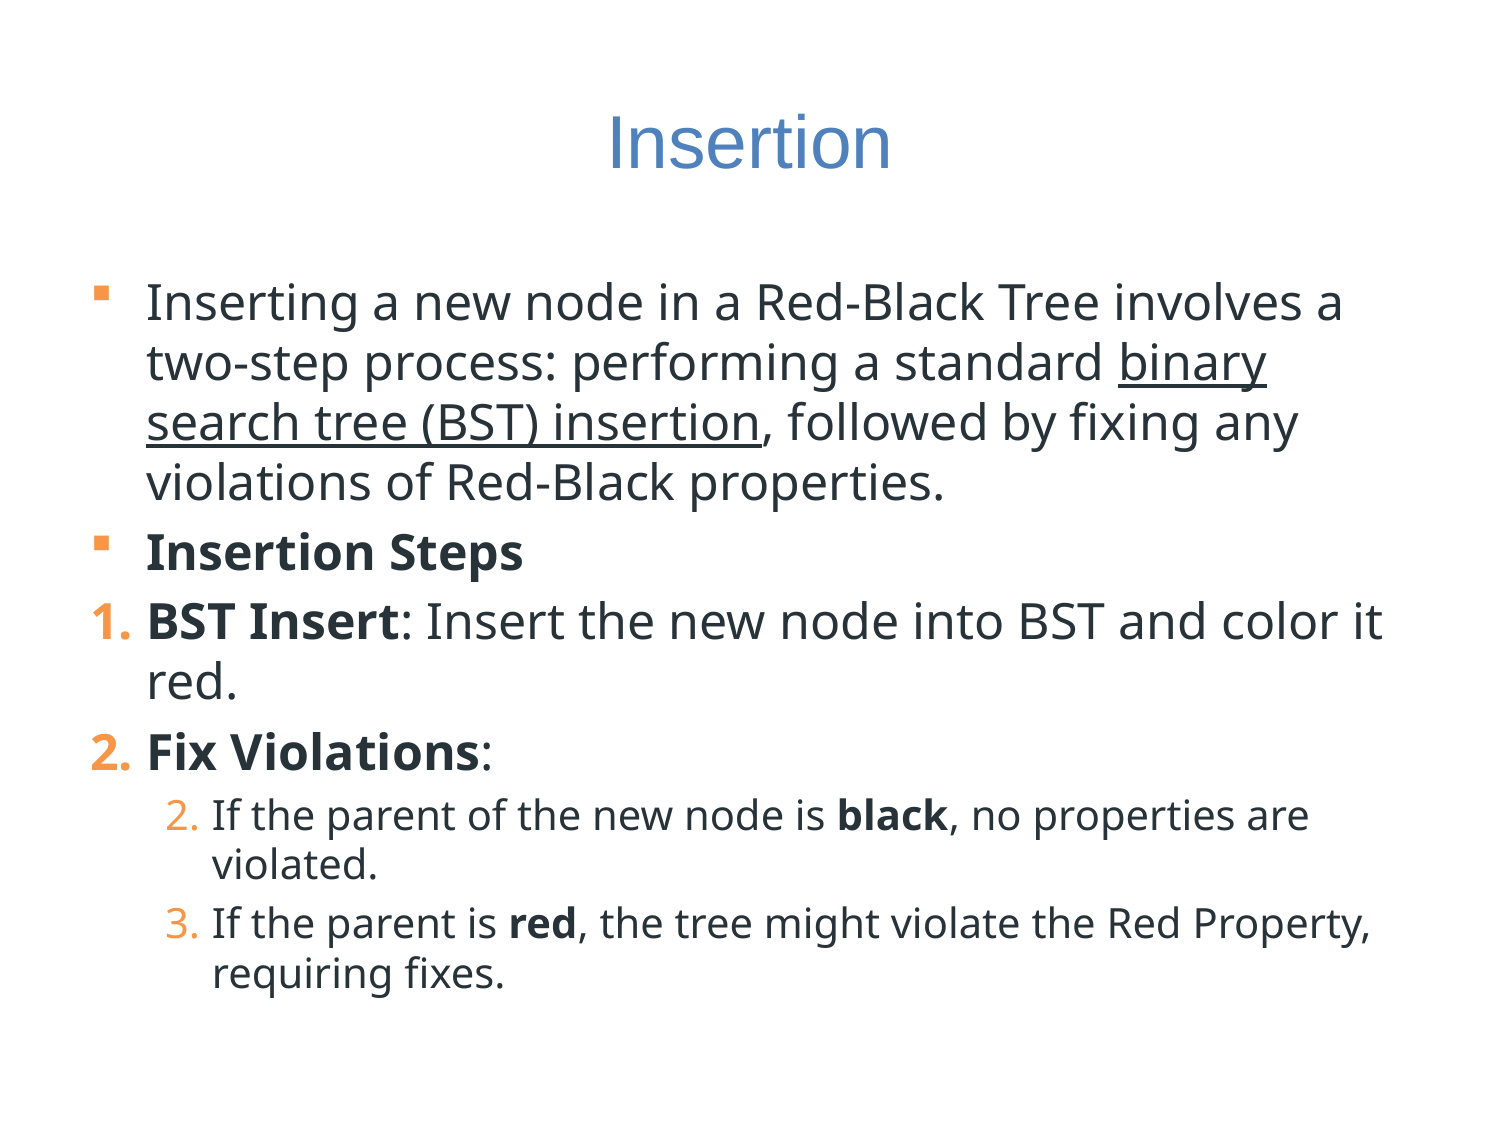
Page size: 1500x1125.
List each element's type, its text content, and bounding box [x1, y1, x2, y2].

title Insertion [75, 45, 1425, 233]
list Inserting a new node in a Red-Black Tree involves a two-step process: performing a standard binary search tree (BST) insertion, followed by fixing any violations of Red-Black properties. Insertion Steps BST Insert: Insert the new node into BST and color it red. Fix Violations: If the parent of the new node is black, no properties are violated. If the parent is red, the tree might violate the Red Property, requiring fixes. [75, 262, 1425, 1005]
